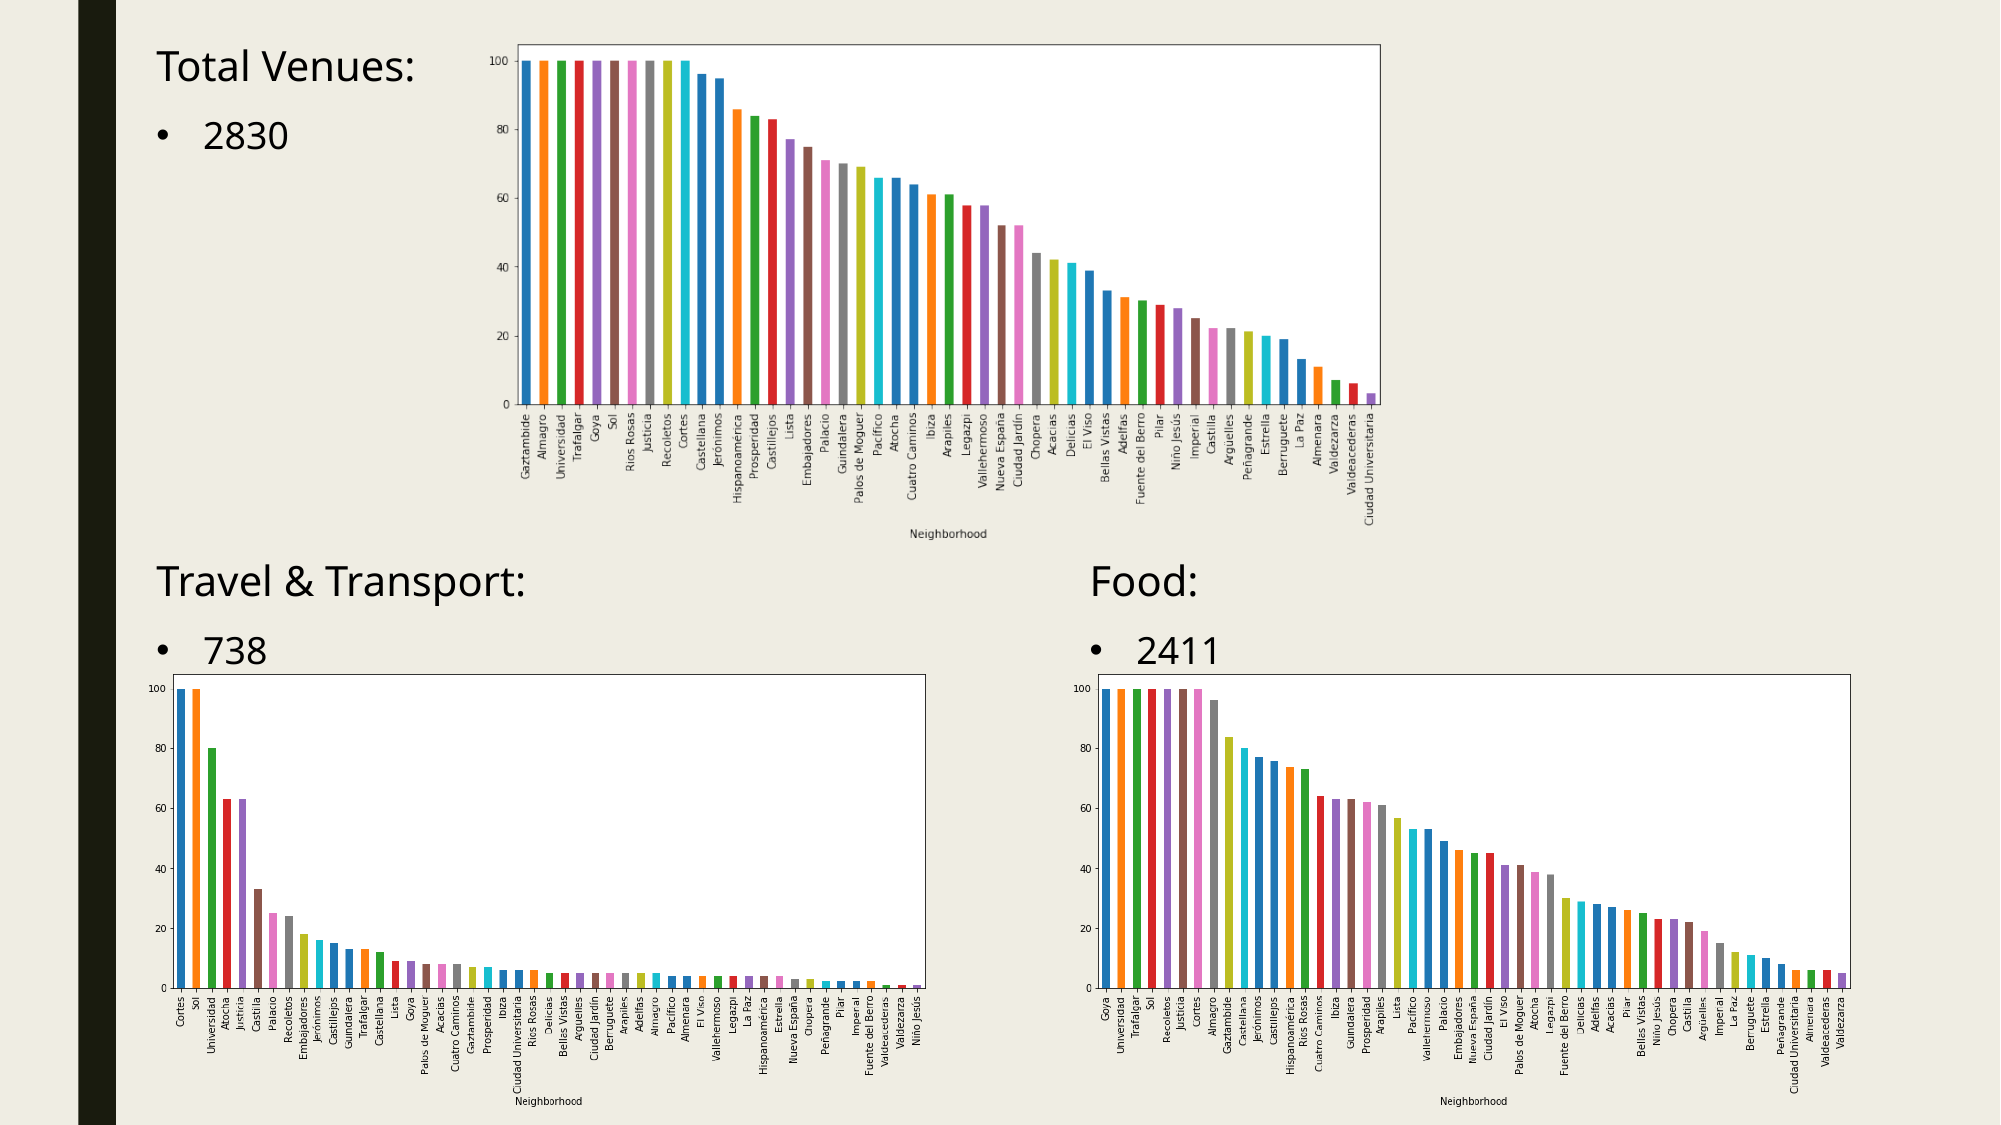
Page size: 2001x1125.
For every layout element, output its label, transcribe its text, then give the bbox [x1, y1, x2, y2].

text_box Food: 2411 [1074, 547, 1599, 663]
text_box Travel & Transport: 738 [141, 547, 611, 663]
picture [1065, 663, 1859, 1113]
text_box Total Venues: 2830 [141, 32, 437, 165]
picture [481, 32, 1391, 548]
picture [141, 663, 934, 1113]
